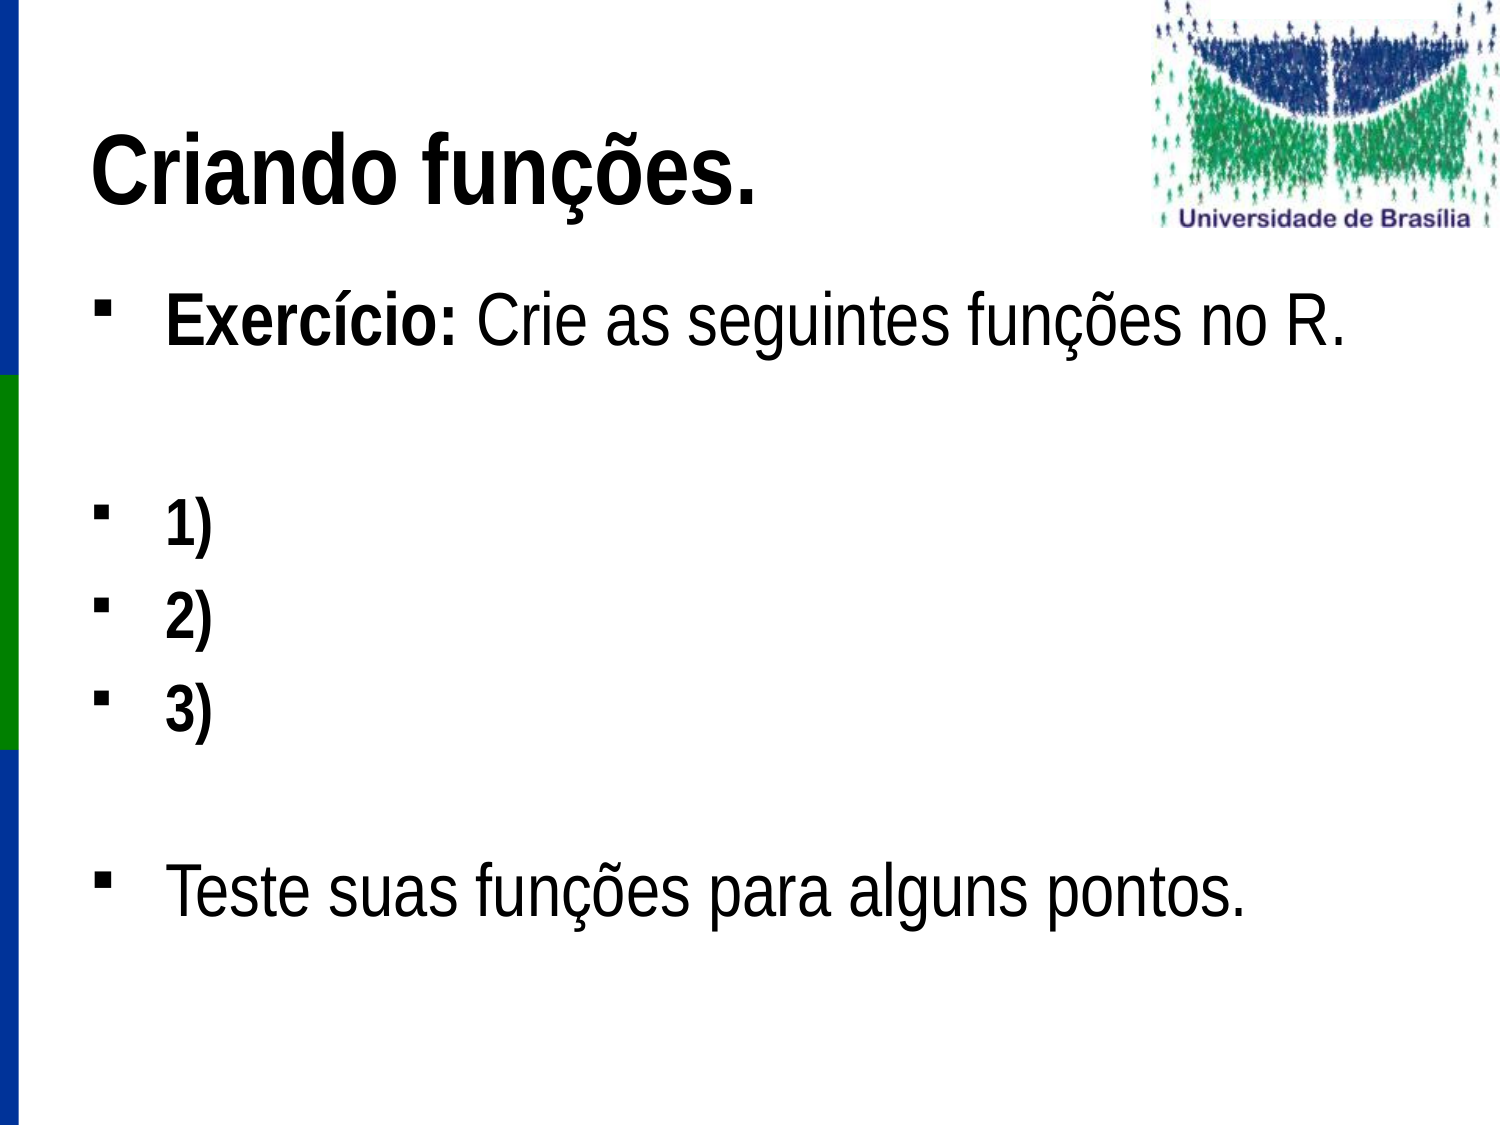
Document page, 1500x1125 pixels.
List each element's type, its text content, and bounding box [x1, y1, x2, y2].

title Criando funções. [75, 45, 1152, 233]
picture [1151, 0, 1500, 228]
